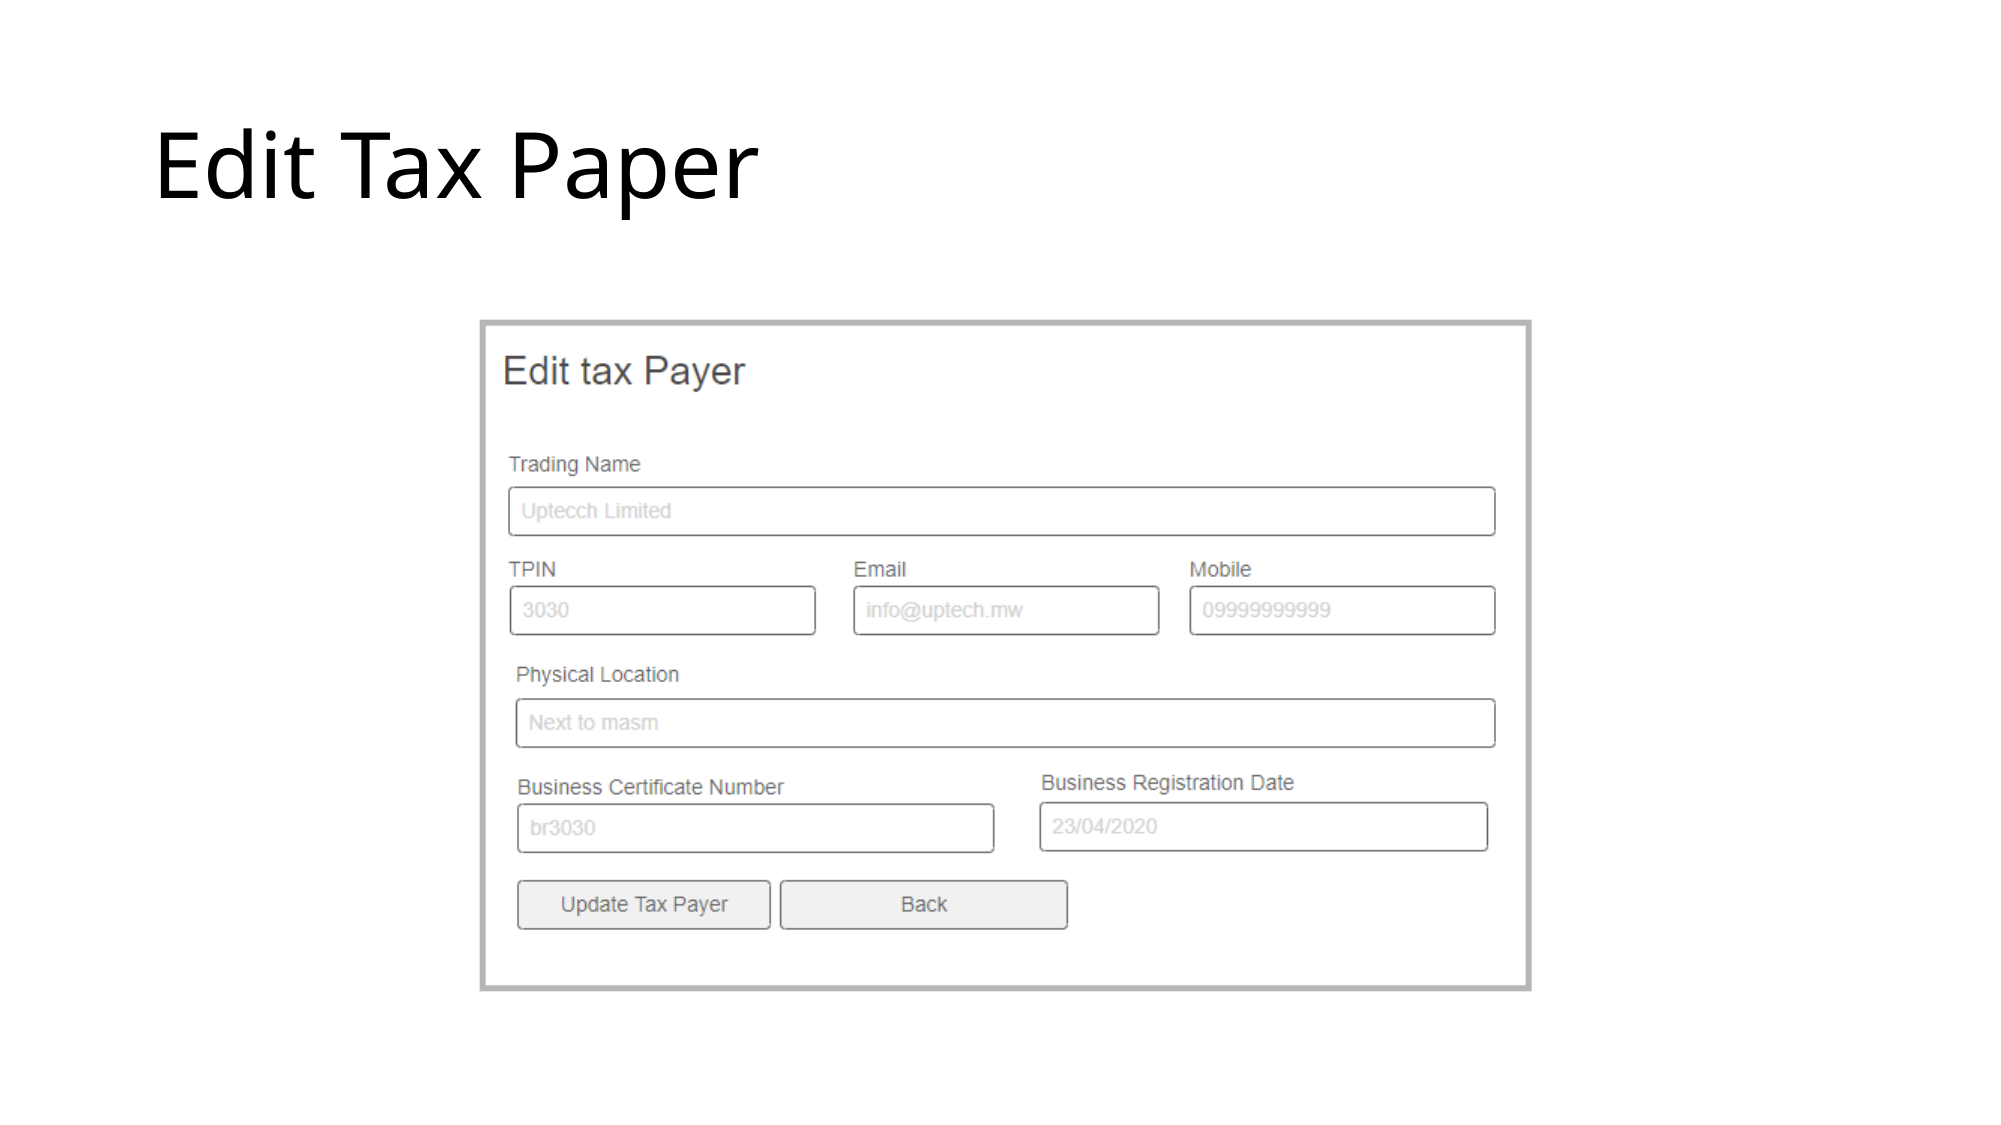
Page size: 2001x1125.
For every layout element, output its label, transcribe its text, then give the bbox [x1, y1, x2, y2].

title Edit Tax Paper [137, 59, 1863, 278]
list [453, 299, 1547, 1014]
